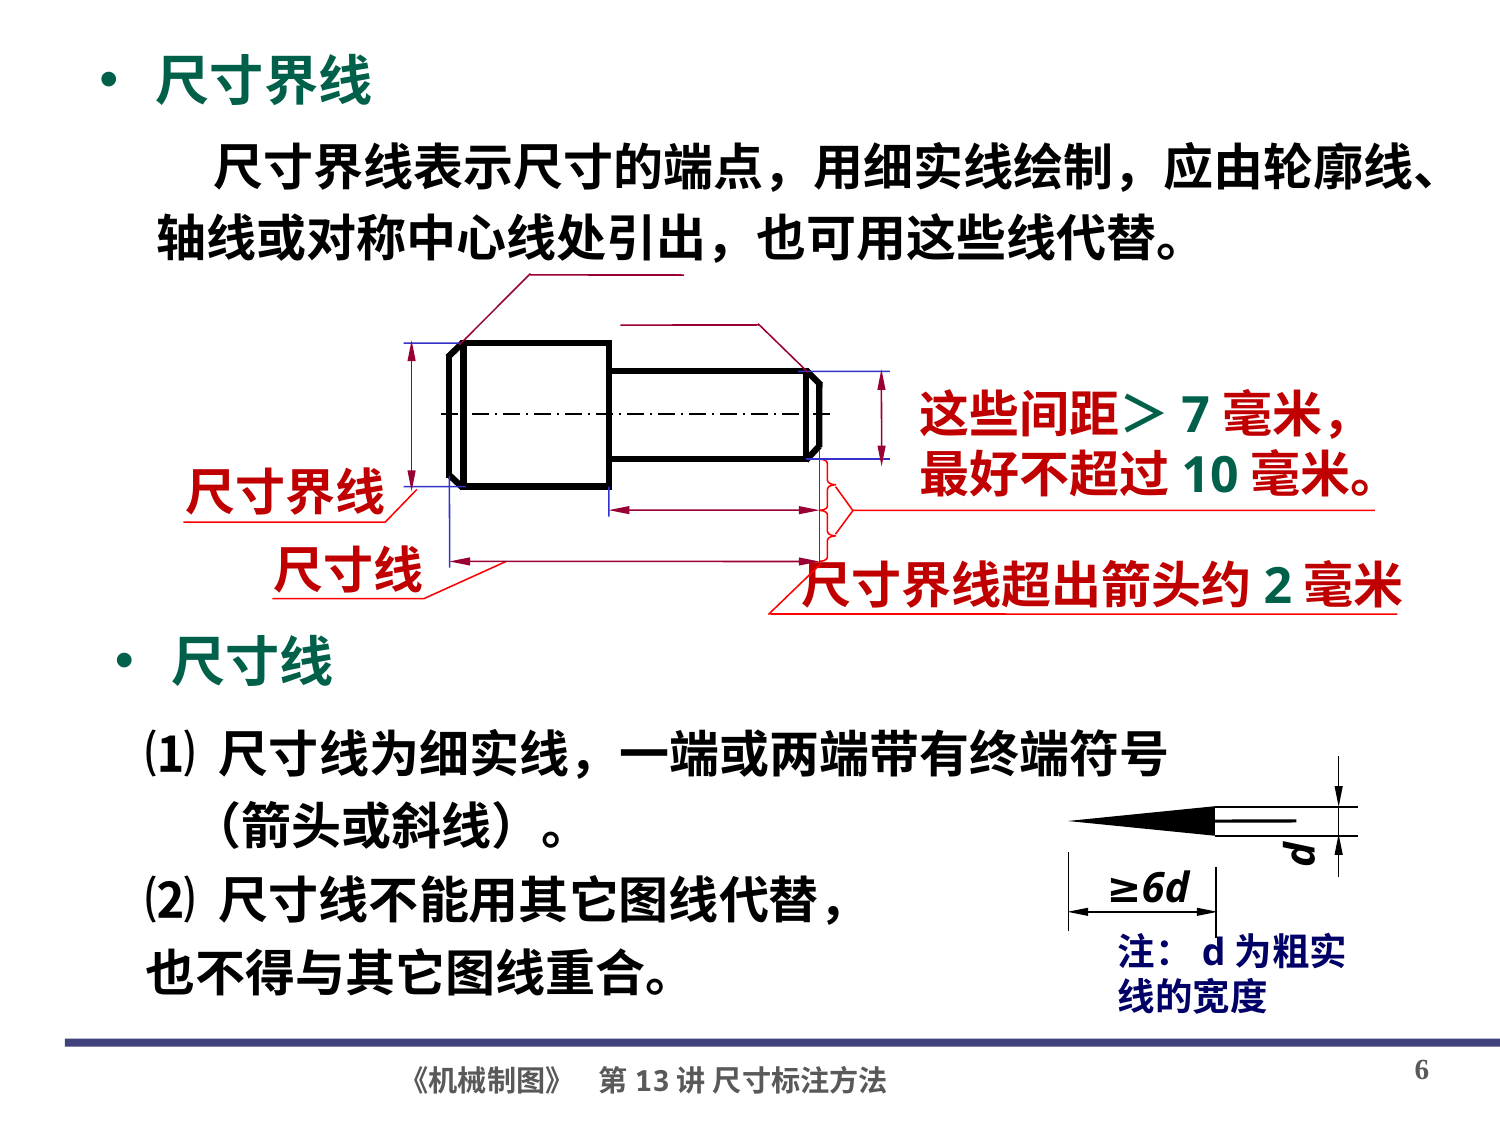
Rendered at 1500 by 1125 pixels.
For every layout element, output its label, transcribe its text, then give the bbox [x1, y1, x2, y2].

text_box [1067, 852, 1218, 938]
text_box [459, 273, 685, 346]
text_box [258, 531, 507, 607]
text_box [441, 342, 836, 489]
text_box ⑵ 尺寸线不能用其它图线代替，也不得与其它图线重合。 [130, 849, 905, 1009]
text_box 尺寸界线 [84, 39, 388, 119]
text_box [768, 545, 1408, 622]
text_box [407, 340, 416, 451]
text_box ⑴ 尺寸线为细实线，一端或两端带有终端符号 （箭头或斜线）。 [130, 703, 1400, 862]
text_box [1067, 805, 1209, 836]
text_box 注：d为粗实线的宽度 [1103, 920, 1369, 1026]
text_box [619, 323, 809, 373]
text_box 尺寸界线表示尺寸的端点，用细实线绘制，应由轮廓线、轴线或对称中心线处引出，也可用这些线代替。 [141, 115, 1457, 275]
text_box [1214, 755, 1359, 880]
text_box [169, 452, 418, 528]
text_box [819, 374, 1404, 544]
text_box [608, 505, 814, 515]
text_box 尺寸线 [100, 619, 349, 700]
slide_number 6 [1094, 1042, 1445, 1103]
